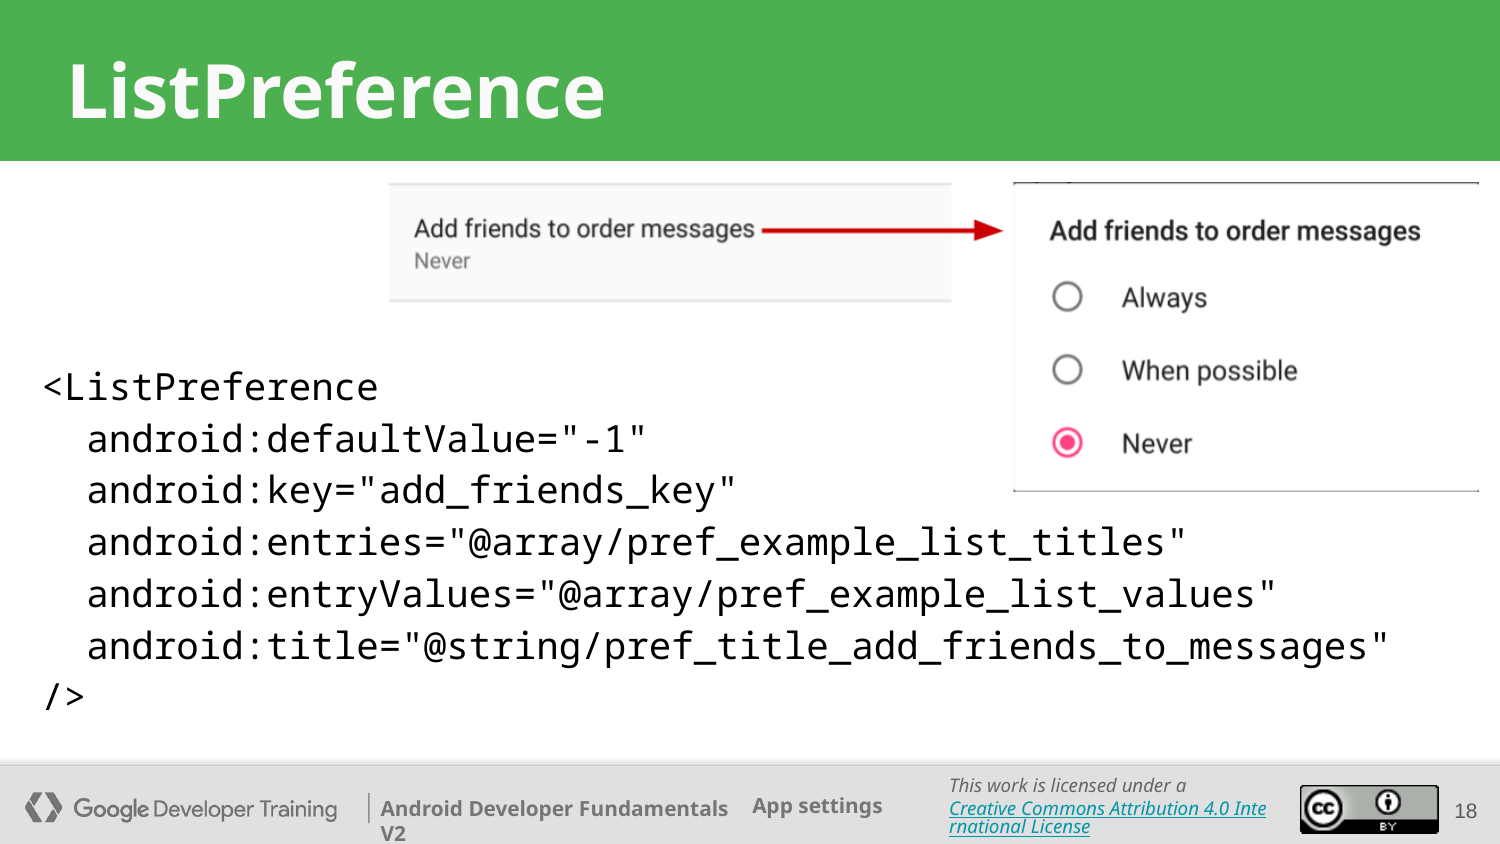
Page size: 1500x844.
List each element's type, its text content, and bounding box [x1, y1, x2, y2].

list <ListPreference android:defaultValue="-1" android:key="add_friends_key" android:entries="@array/pref_example_list_titles" android:entryValues="@array/pref_example_list_values" android:title="@string/pref_title_add_friends_to_messages" /> [26, 189, 1424, 743]
title ListPreference [51, 28, 1449, 122]
picture [0, 161, 1500, 844]
slide_number 18 [1402, 777, 1493, 842]
